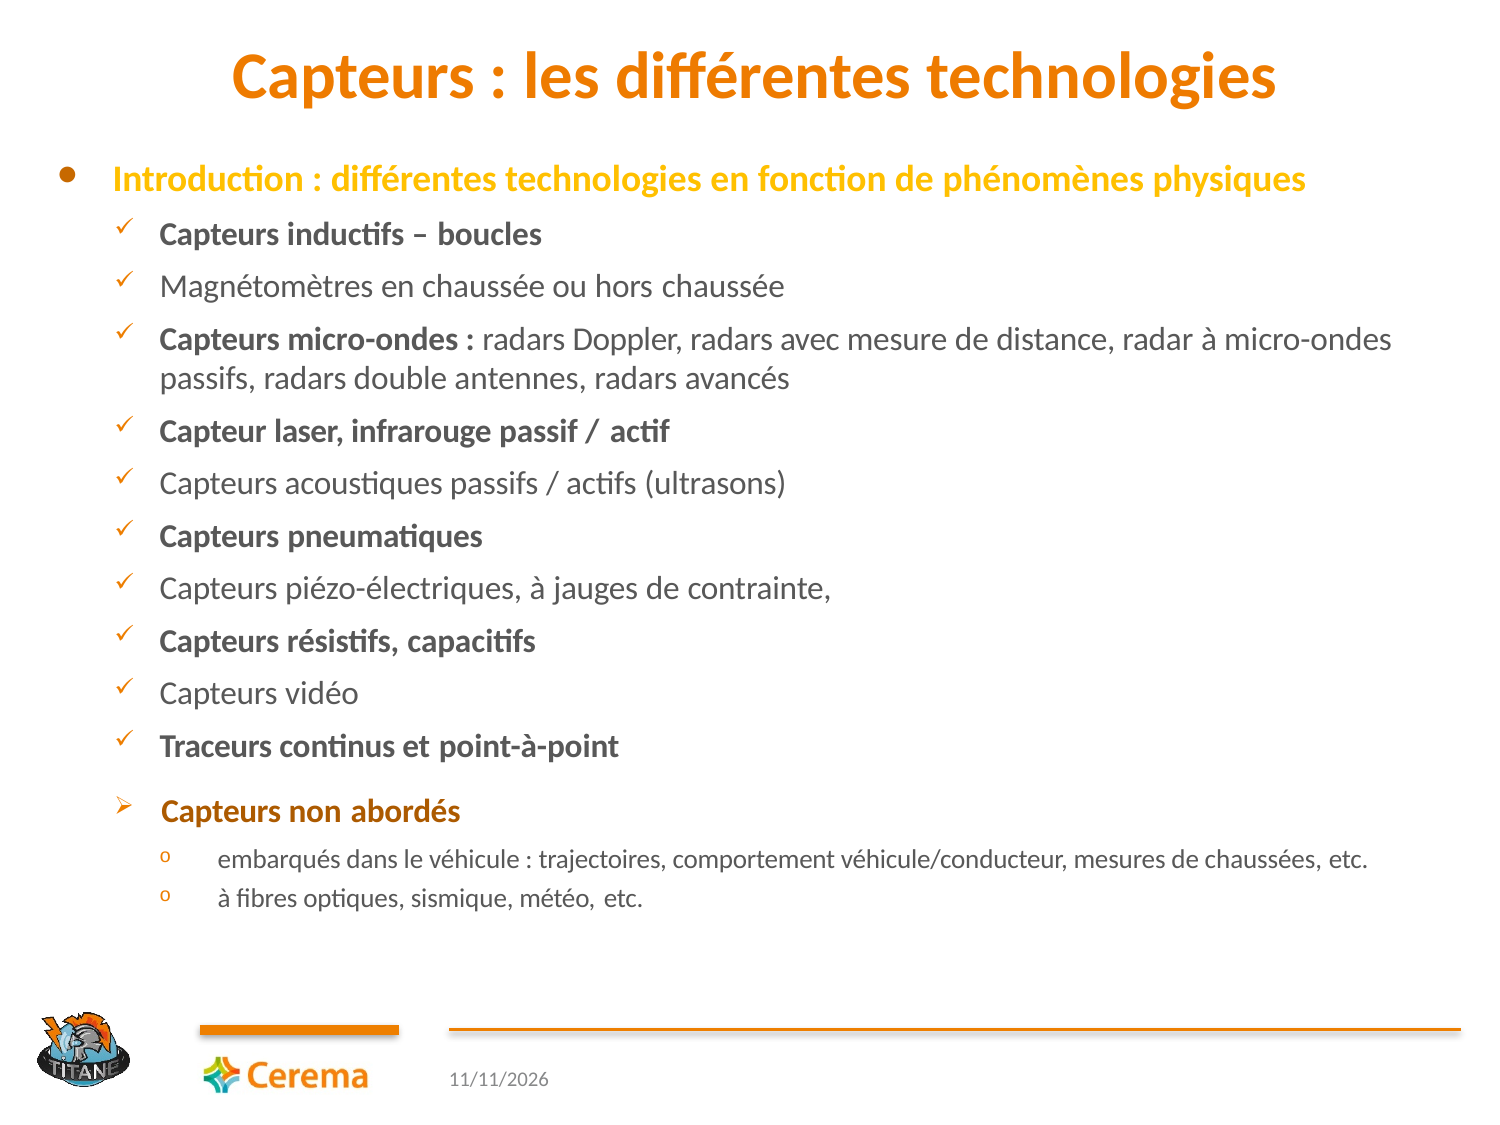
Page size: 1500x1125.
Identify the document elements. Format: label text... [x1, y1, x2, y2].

picture [37, 1012, 130, 1087]
text_box Introduction : différentes technologies en fonction de phénomènes physiques Capteurs inductifs – boucles Magnétomètres en chaussée ou hors chaussée Capteurs micro-ondes : radars Doppler, radars avec mesure de distance, radar à micro-ondes passifs, radars double antennes, radars avancés Capteur laser, infrarouge passif / actif Capteurs acoustiques passifs / actifs (ultrasons) Capteurs pneumatiques Capteurs piézo-électriques, à jauges de contrainte, Capteurs résistifs, capacitifs Capteurs vidéo Traceurs continus et point-à-point Capteurs non abordés embarqués dans le véhicule : trajectoires, comportement véhicule/conducteur, mesures de chaussées, etc. à fibres optiques, sismique, météo, etc. [54, 137, 1422, 913]
title Capteurs : les différentes technologies [230, 29, 1290, 137]
picture [186, 1039, 385, 1110]
